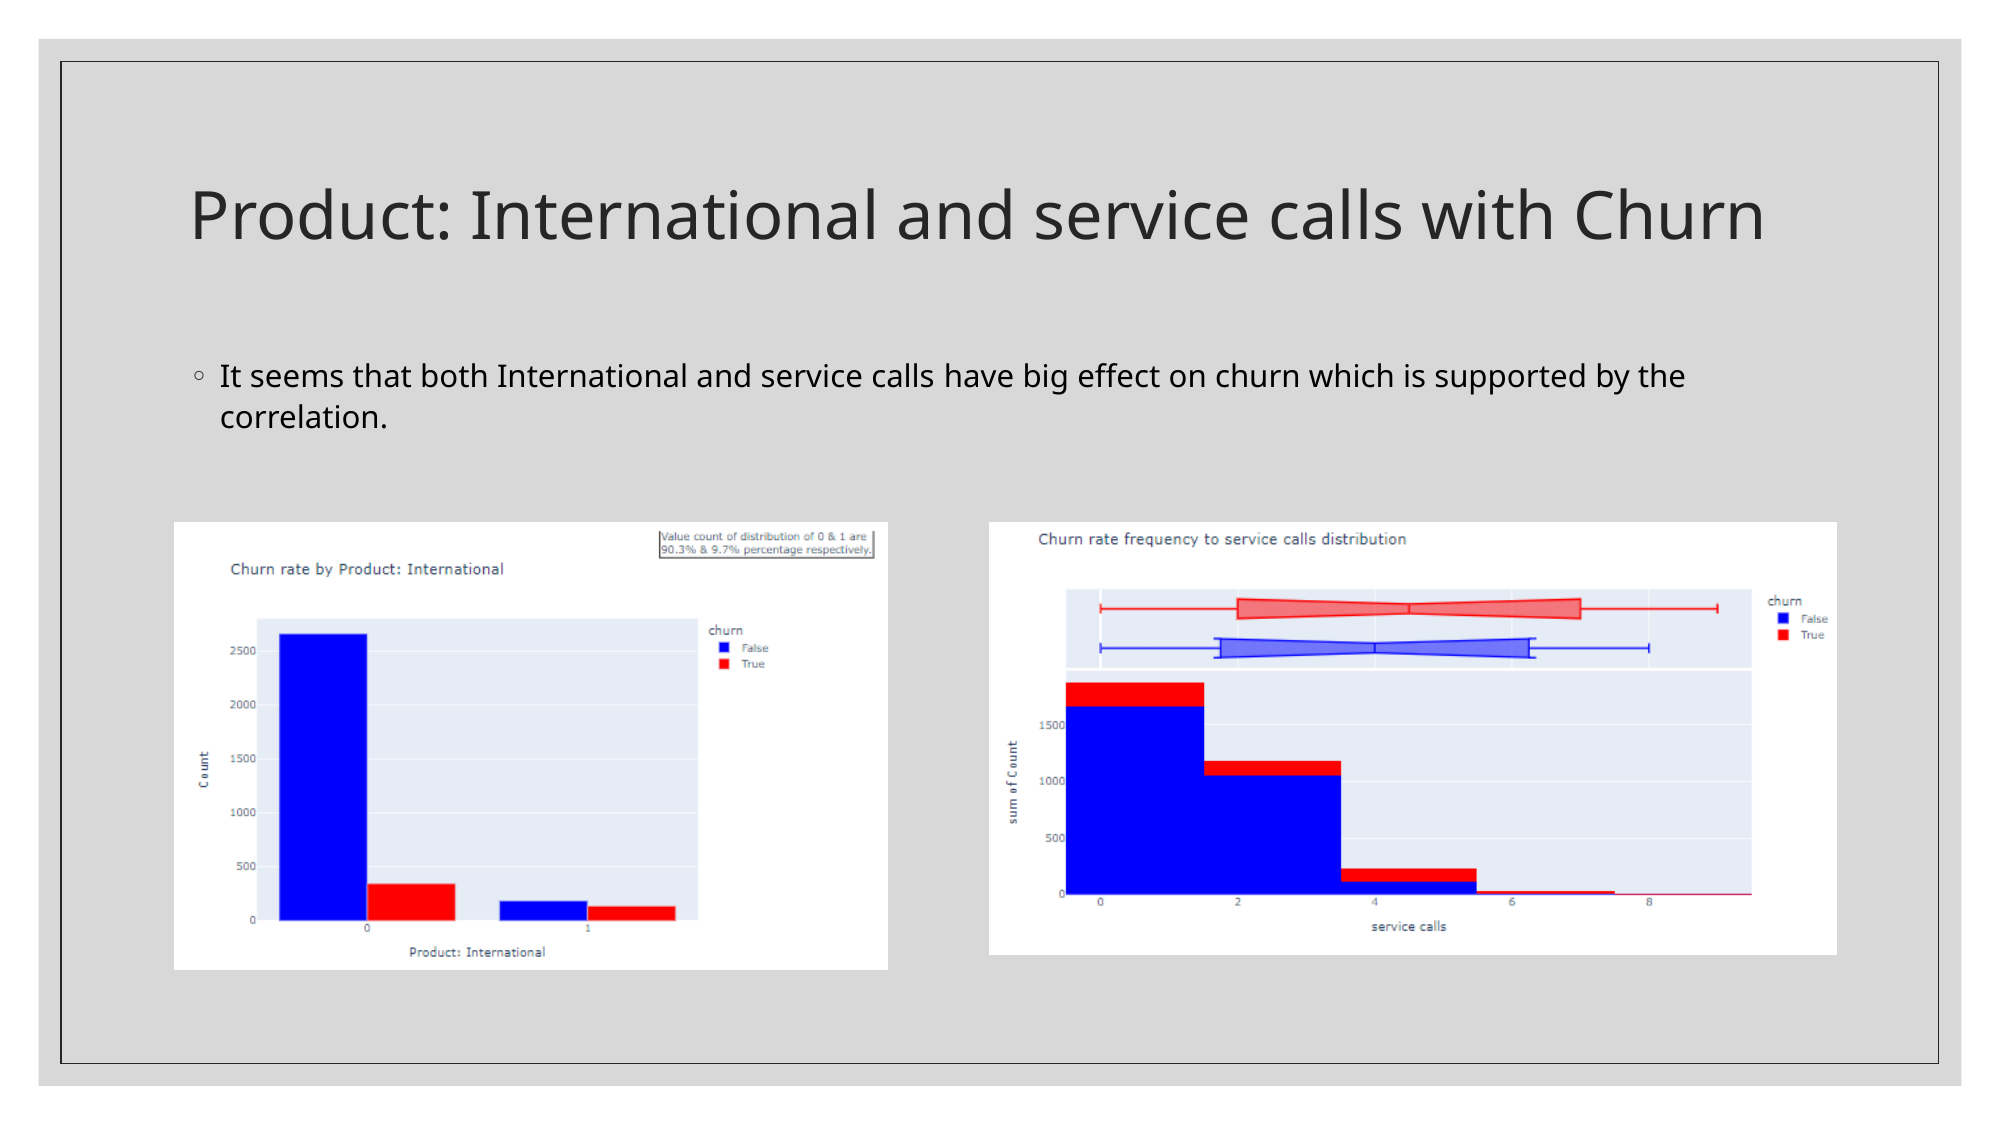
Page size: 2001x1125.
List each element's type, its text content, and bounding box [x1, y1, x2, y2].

list It seems that both International and service calls have big effect on churn which is supported by the correlation. [174, 345, 1825, 977]
title Product: International and service calls with Churn [174, 105, 1825, 331]
picture [174, 522, 888, 970]
picture [989, 522, 1837, 955]
